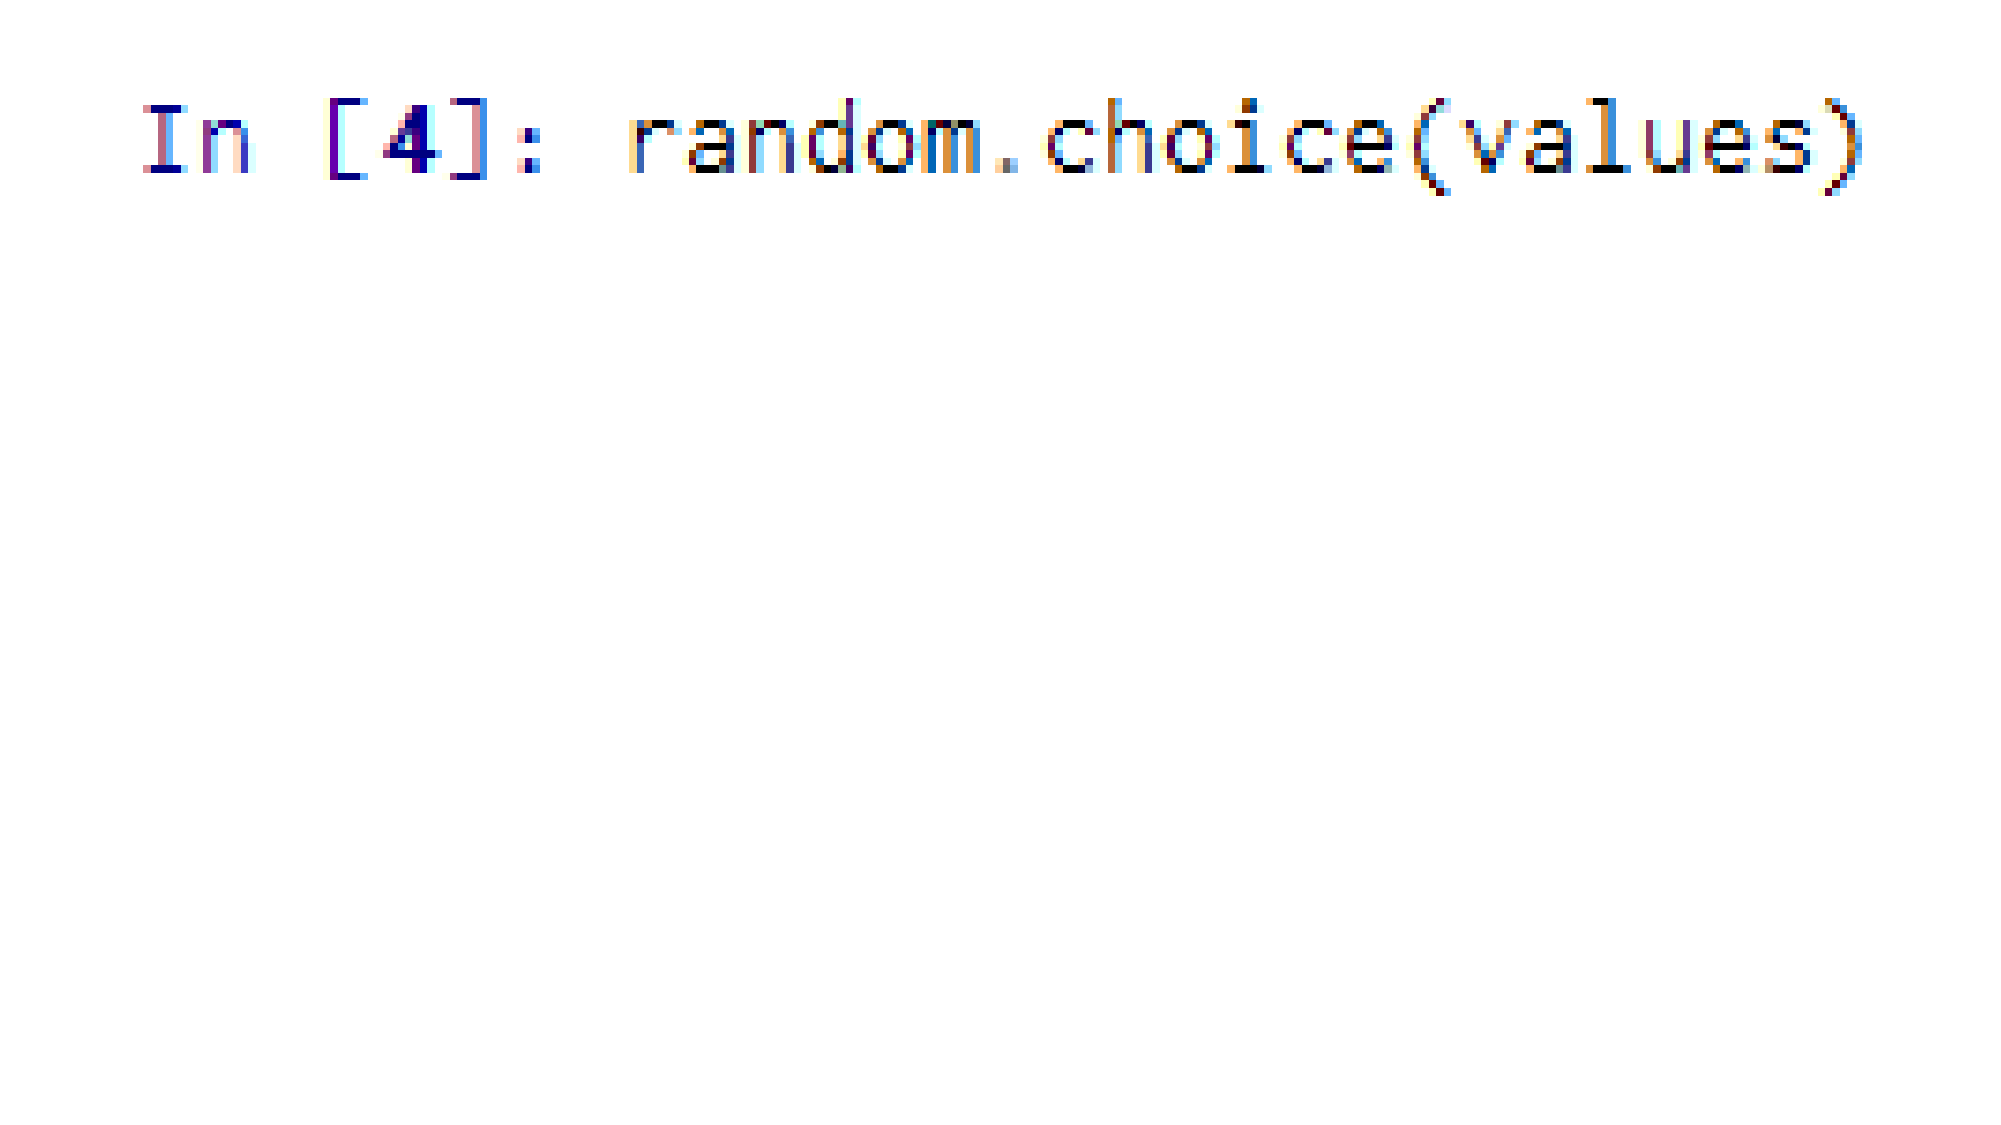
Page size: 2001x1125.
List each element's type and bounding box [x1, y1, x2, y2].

picture [114, 68, 1960, 196]
